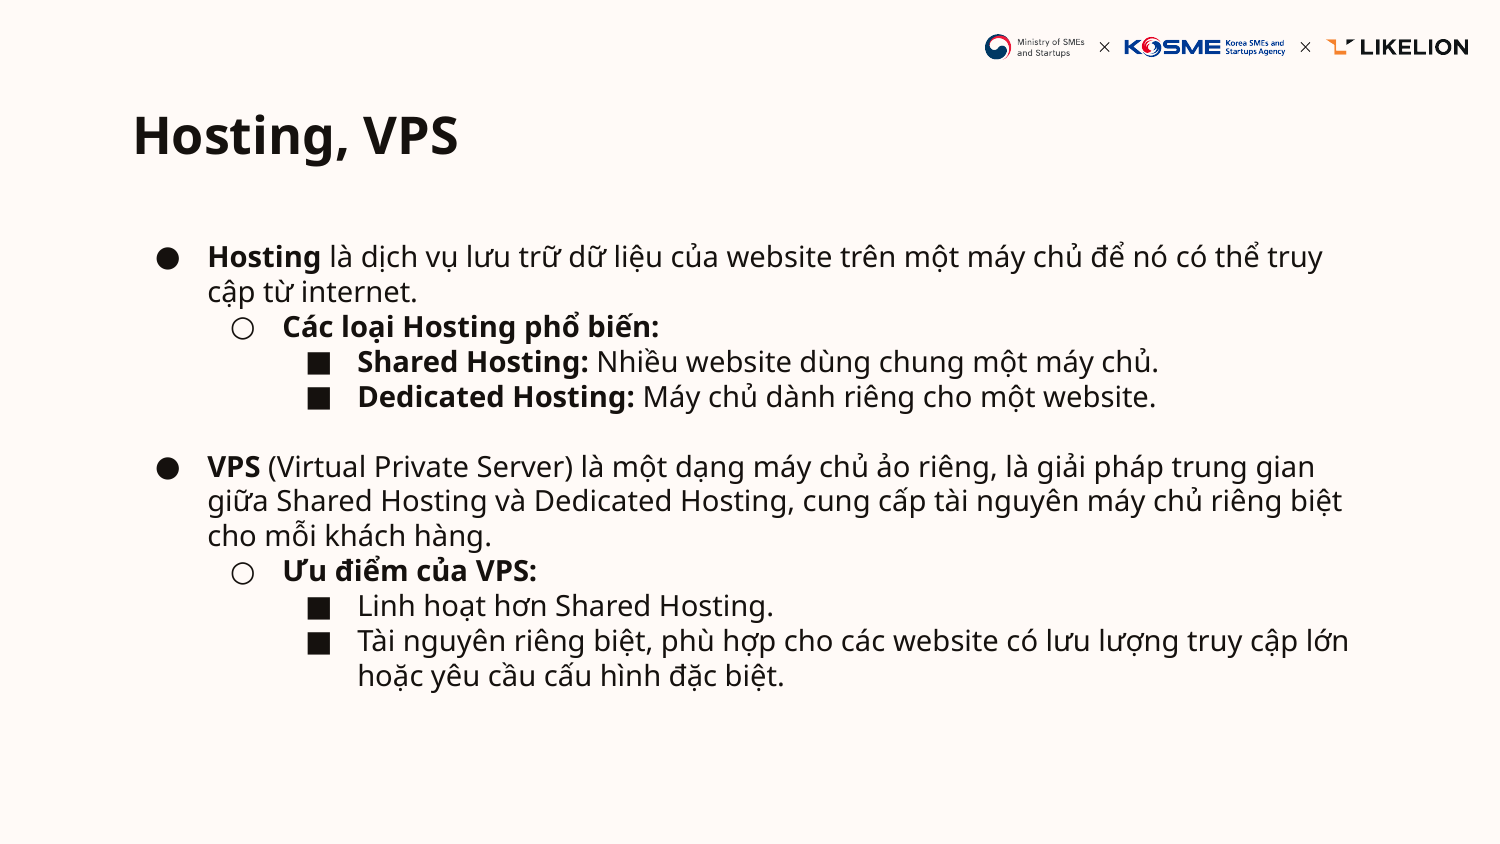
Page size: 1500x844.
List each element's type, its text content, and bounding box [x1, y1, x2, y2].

title Hosting, VPS [117, 87, 1383, 178]
picture [985, 34, 1468, 60]
title Hosting là dịch vụ lưu trữ dữ liệu của website trên một máy chủ để nó có thể truy cập từ internet. Các loại Hosting phổ biến: Shared Hosting: Nhiều website dùng chung một máy chủ. Dedicated Hosting: Máy chủ dành riêng cho một website. VPS (Virtual Private Server) là một dạng máy chủ ảo riêng, là giải pháp trung gian giữa Shared Hosting và Dedicated Hosting, cung cấp tài nguyên máy chủ riêng biệt cho mỗi khách hàng. Ưu điểm của VPS: Linh hoạt hơn Shared Hosting. Tài nguyên riêng biệt, phù hợp cho các website có lưu lượng truy cập lớn hoặc yêu cầu cấu hình đặc biệt. [117, 223, 1383, 844]
